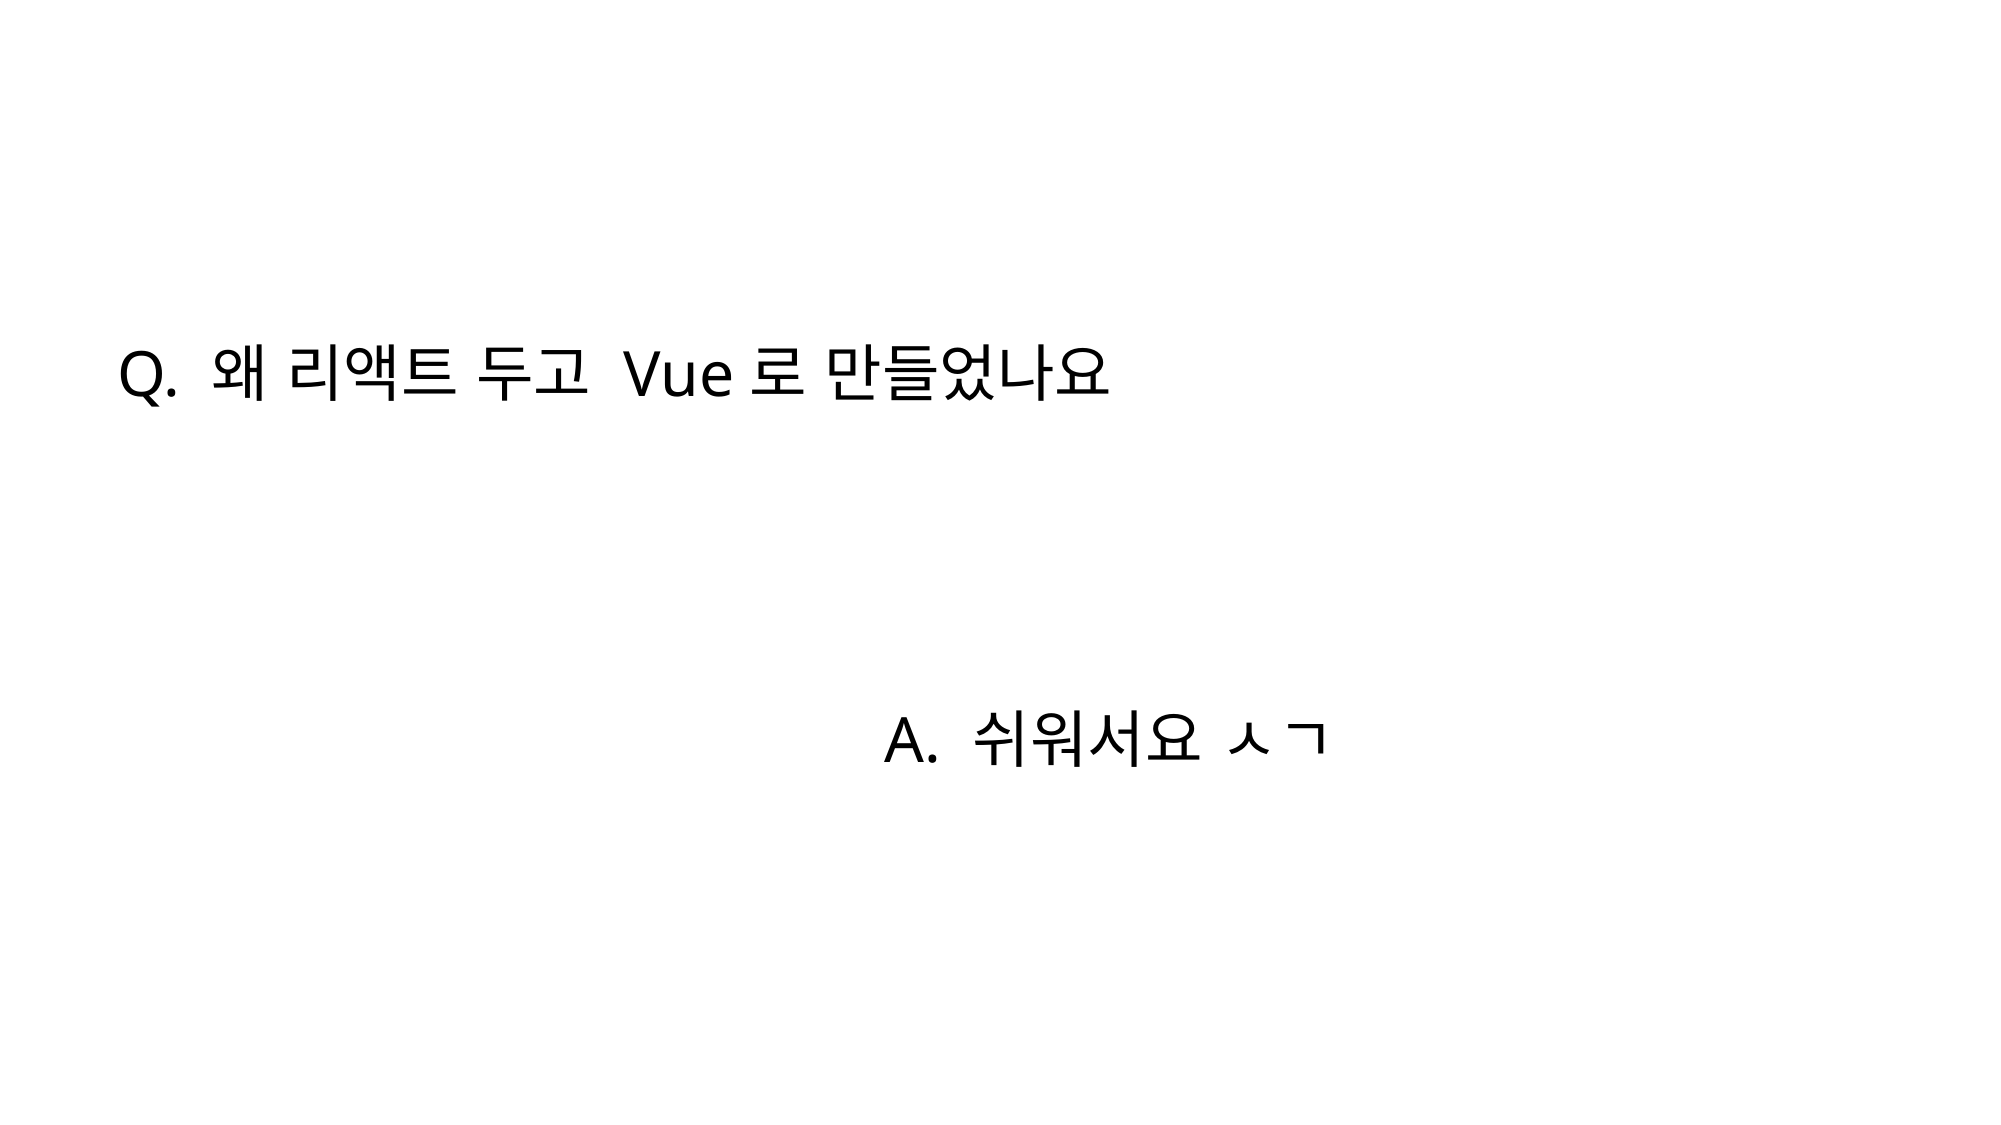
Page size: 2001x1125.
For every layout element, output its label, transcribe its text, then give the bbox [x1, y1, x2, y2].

text_box Q. 왜 리액트 두고 Vue로 만들었나요 [102, 326, 1272, 416]
text_box A. 쉬워서요 ㅅㄱ [870, 692, 1839, 783]
